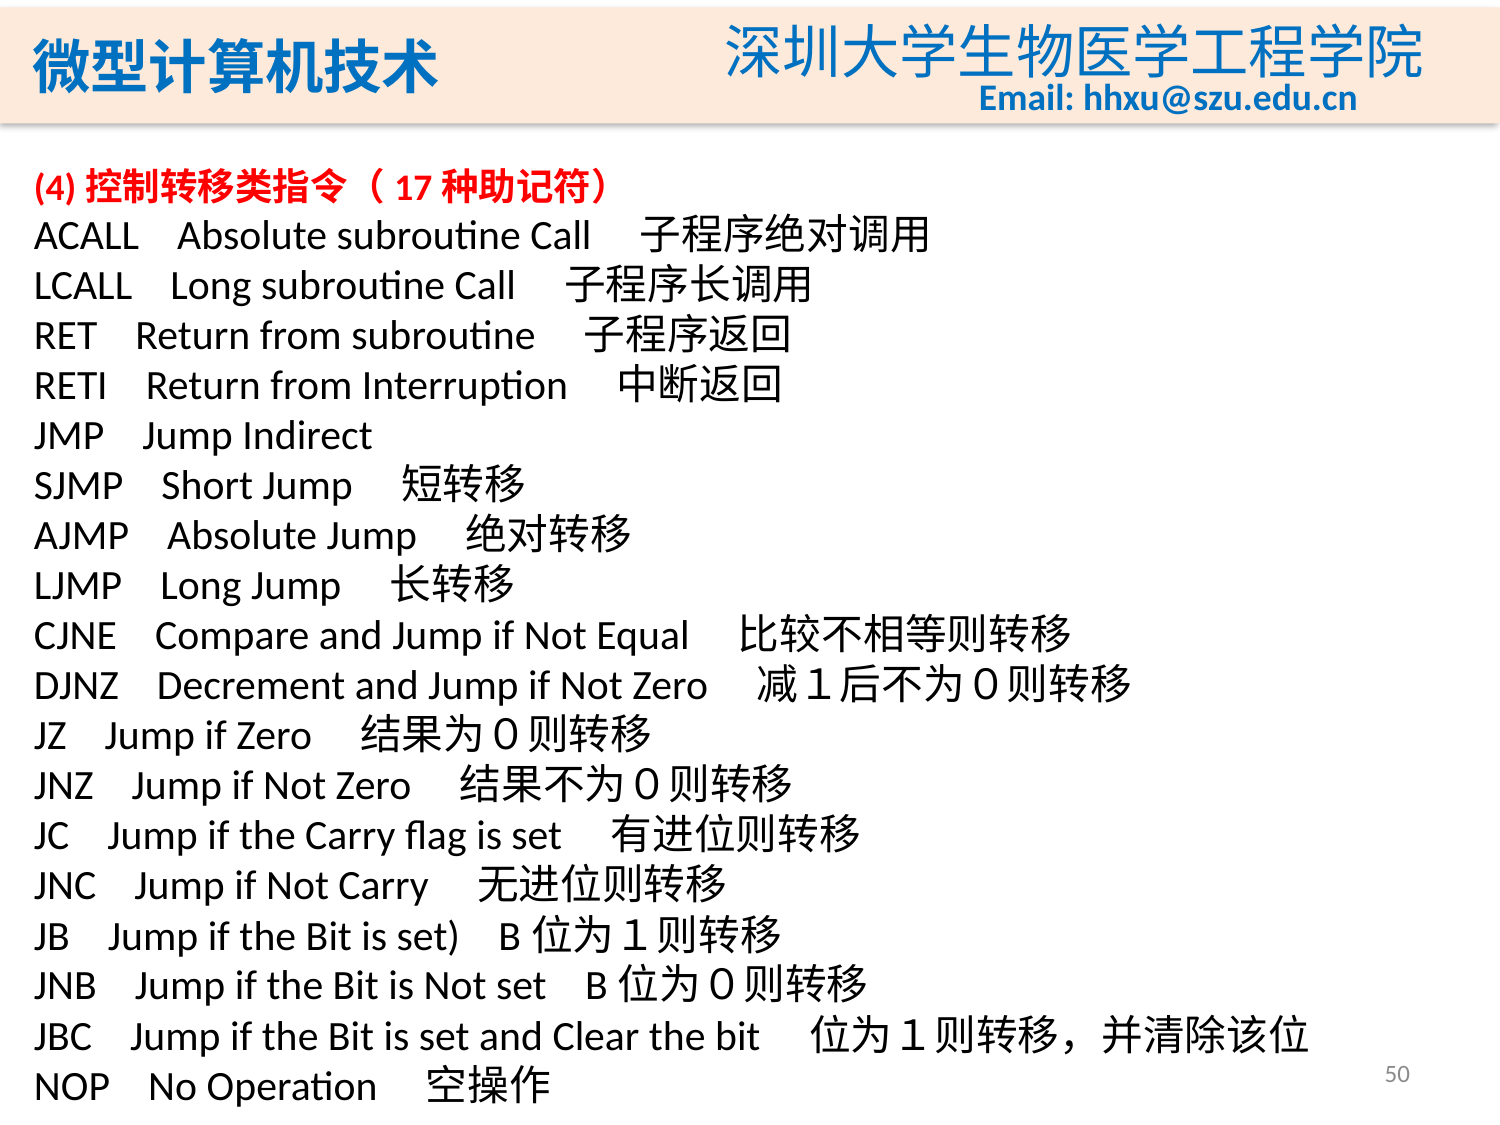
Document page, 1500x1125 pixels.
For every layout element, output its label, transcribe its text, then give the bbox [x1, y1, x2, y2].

text_box (4)控制转移类指令（17种助记符） ACALL Absolute subroutine Call 子程序绝对调用 LCALL Long subroutine Call 子程序长调用 RET Return from subroutine 子程序返回 RETI Return from Interruption 中断返回 JMP Jump Indirect SJMP Short Jump 短转移 AJMP Absolute Jump 绝对转移 LJMP Long Jump 长转移 CJNE Compare and Jump if Not Equal 比较不相等则转移 DJNZ Decrement and Jump if Not Zero 减１后不为０则转移 JZ Jump if Zero 结果为０则转移 JNZ Jump if Not Zero 结果不为０则转移 JC Jump if the Carry flag is set 有进位则转移 JNC Jump if Not Carry 无进位则转移 JB Jump if the Bit is set) B位为１则转移 JNB Jump if the Bit is Not set B位为０则转移 JBC Jump if the Bit is set and Clear the bit 位为１则转移，并清除该位 NOP No Operation 空操作 [19, 155, 1500, 1116]
